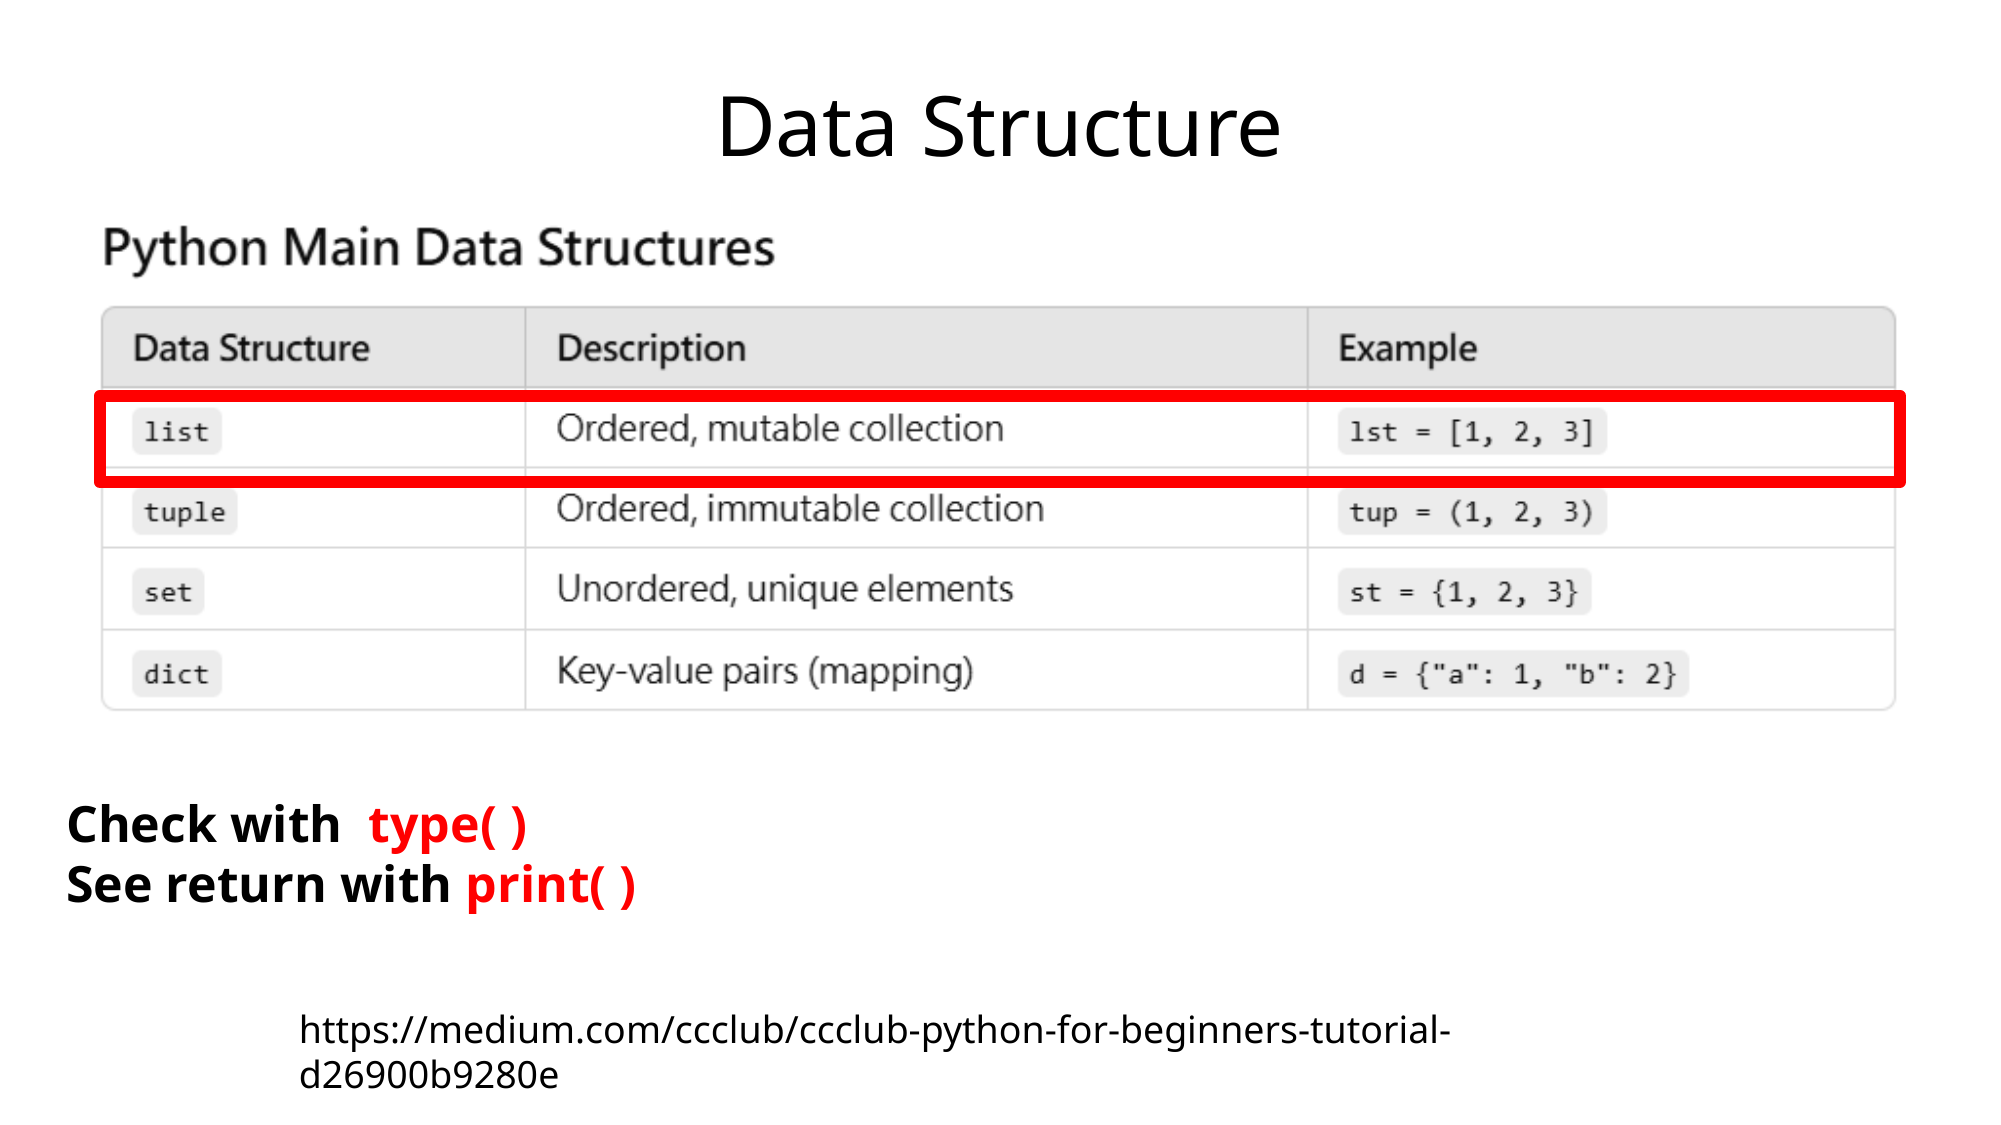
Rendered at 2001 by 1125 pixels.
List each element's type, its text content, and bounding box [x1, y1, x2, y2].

picture [82, 201, 1918, 766]
text_box Check with type( ) See return with print( ) [51, 785, 718, 921]
text_box Data Structure [640, 65, 1360, 181]
text_box https://medium.com/ccclub/ccclub-python-for-beginners-tutorial-d26900b9280e [284, 998, 1716, 1104]
